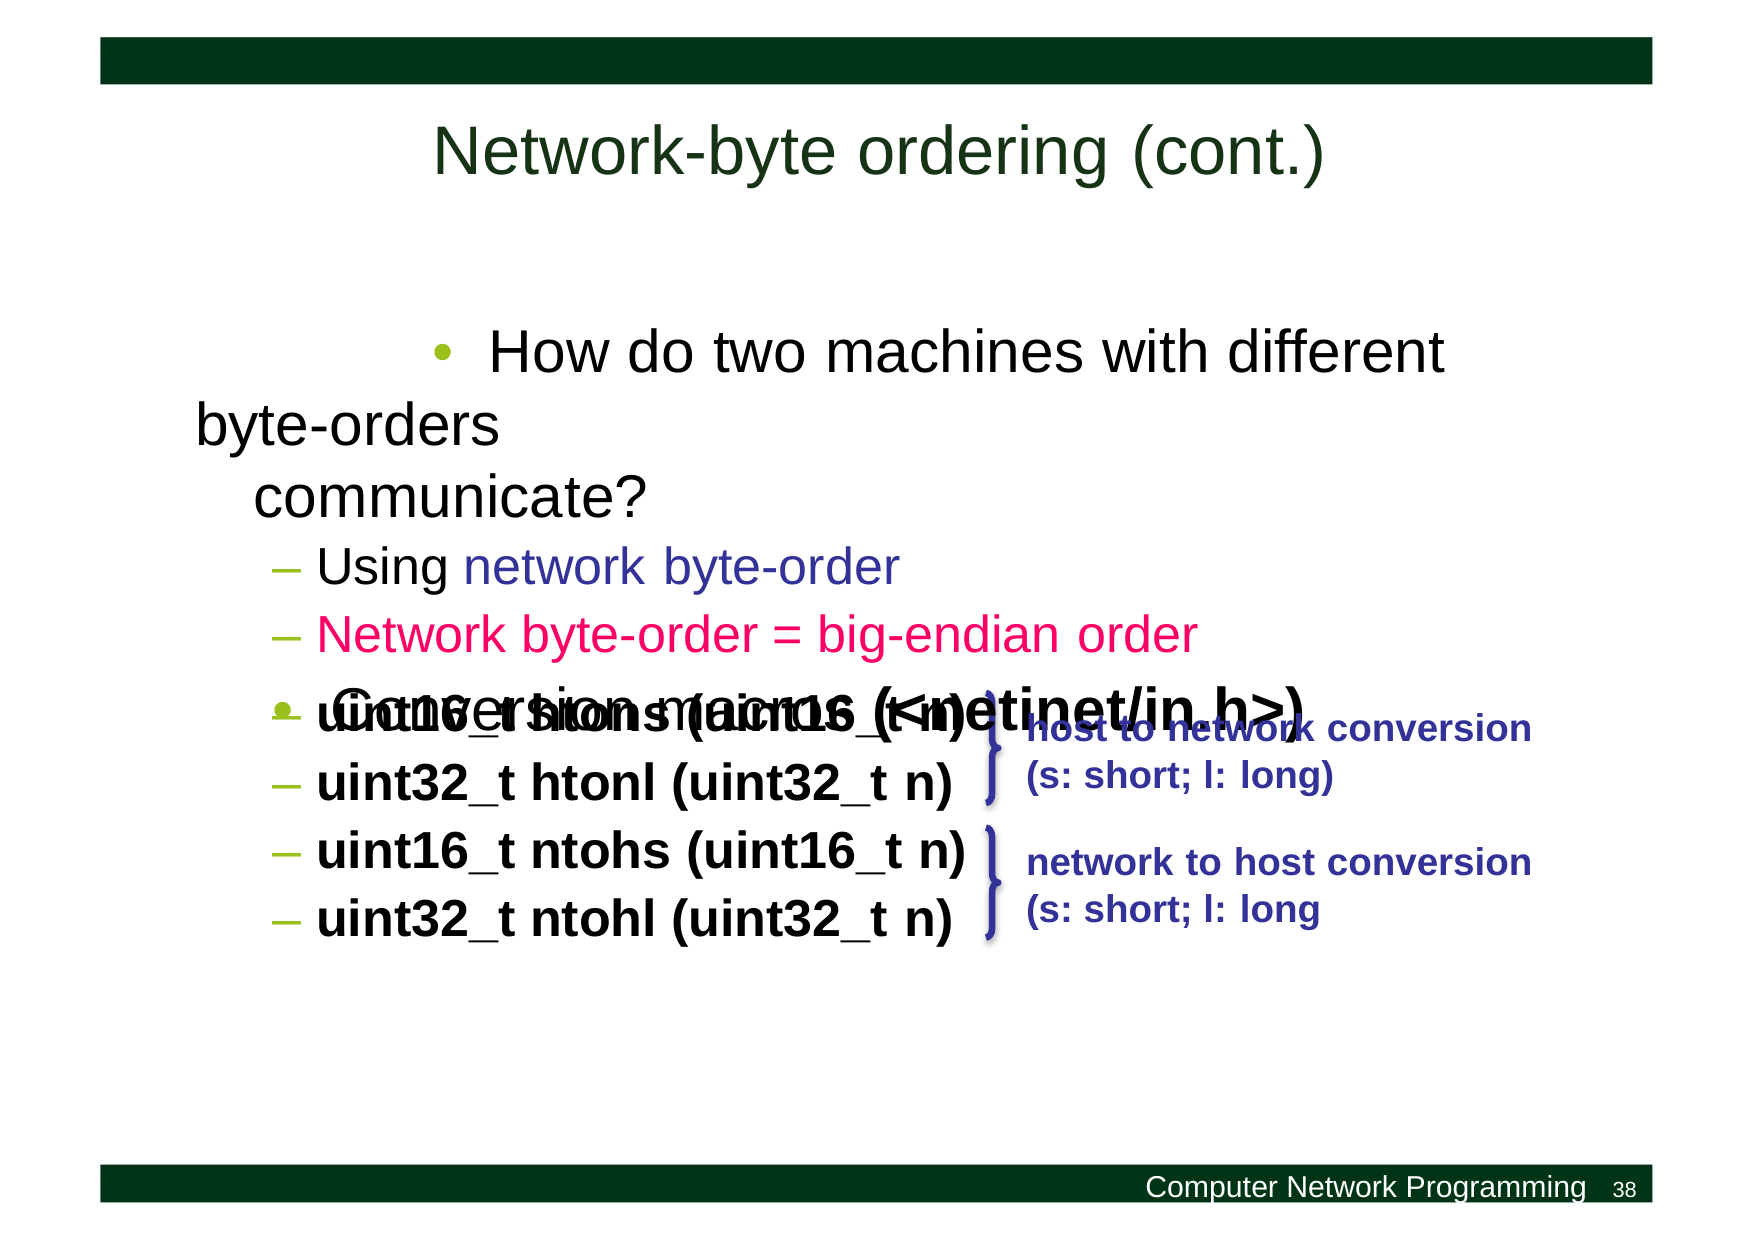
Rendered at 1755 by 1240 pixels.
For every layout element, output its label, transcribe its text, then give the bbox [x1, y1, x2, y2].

text_box host to network conversion (s: short; l: long) network to host conversion (s: short; l: long [1025, 701, 1547, 931]
text_box Network-byte ordering (cont.) • How do two machines with different byte-orders communicate? – Using network byte-order – Network byte-order = big-endian order • Conversion macros (<netinet/in.h>) [194, 105, 1532, 743]
picture [98, 35, 1656, 87]
text_box [986, 743, 1001, 805]
text_box – uint16_t htons (uint16_t n) – uint32_t htonl (uint32_t n) – uint16_t ntohs (uint16_t n) – uint32_t ntohl (uint32_t n) [272, 674, 986, 947]
text_box [986, 825, 1001, 940]
picture [98, 1160, 1656, 1206]
